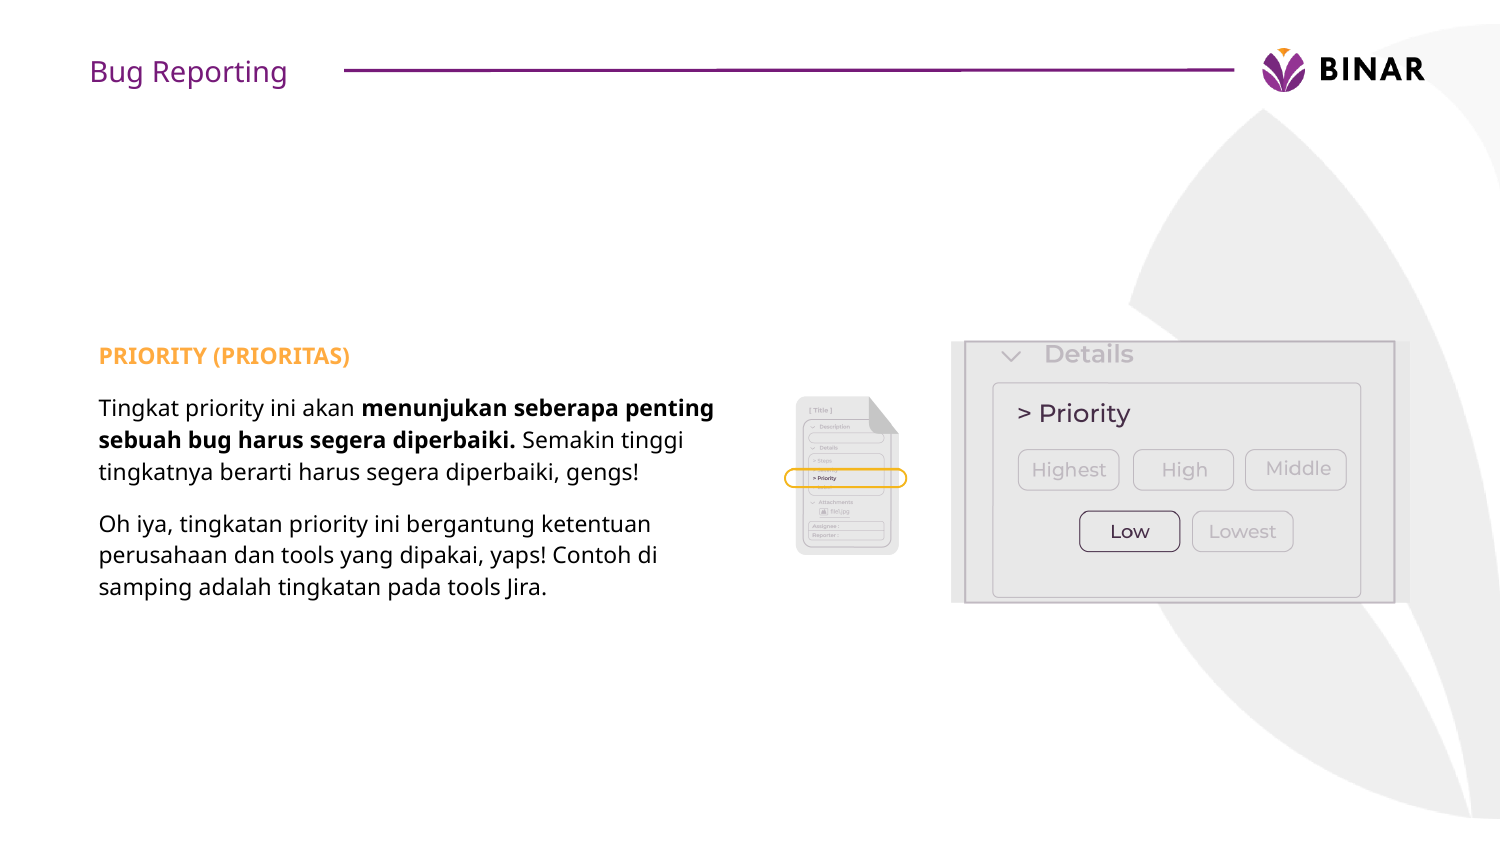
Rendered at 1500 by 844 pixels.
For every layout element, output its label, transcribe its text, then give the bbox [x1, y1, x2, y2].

text_box Bug Reporting [74, 23, 515, 118]
text_box PRIORITY (PRIORITAS) Tingkat priority ini akan menunjukan seberapa penting sebuah bug harus segera diperbaiki. Semakin tinggi tingkatnya berarti harus segera diperbaiki, gengs! Oh iya, tingkatan priority ini bergantung ketentuan perusahaan dan tools yang dipakai, yaps! Contoh di samping adalah tingkatan pada tools Jira. [83, 150, 761, 788]
picture [760, 24, 1500, 819]
